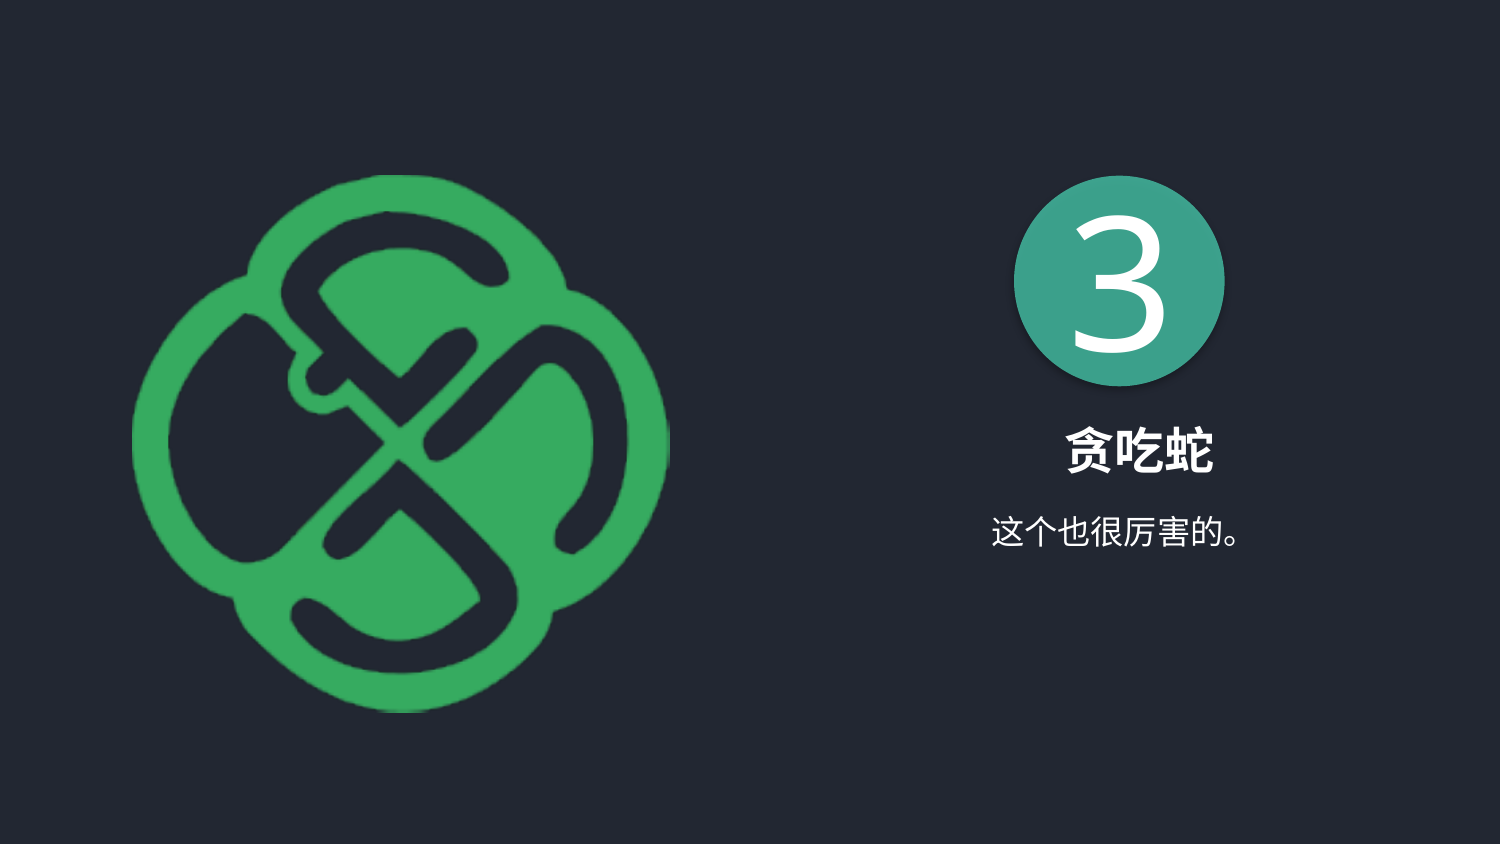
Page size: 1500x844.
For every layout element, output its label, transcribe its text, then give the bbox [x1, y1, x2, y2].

picture [132, 175, 670, 713]
text_box 贪吃蛇 [1049, 412, 1230, 487]
text_box [1190, 201, 1226, 361]
text_box [1013, 199, 1052, 363]
text_box 这个也很厉害的。 [883, 491, 1365, 559]
text_box 3 [1052, 156, 1190, 397]
